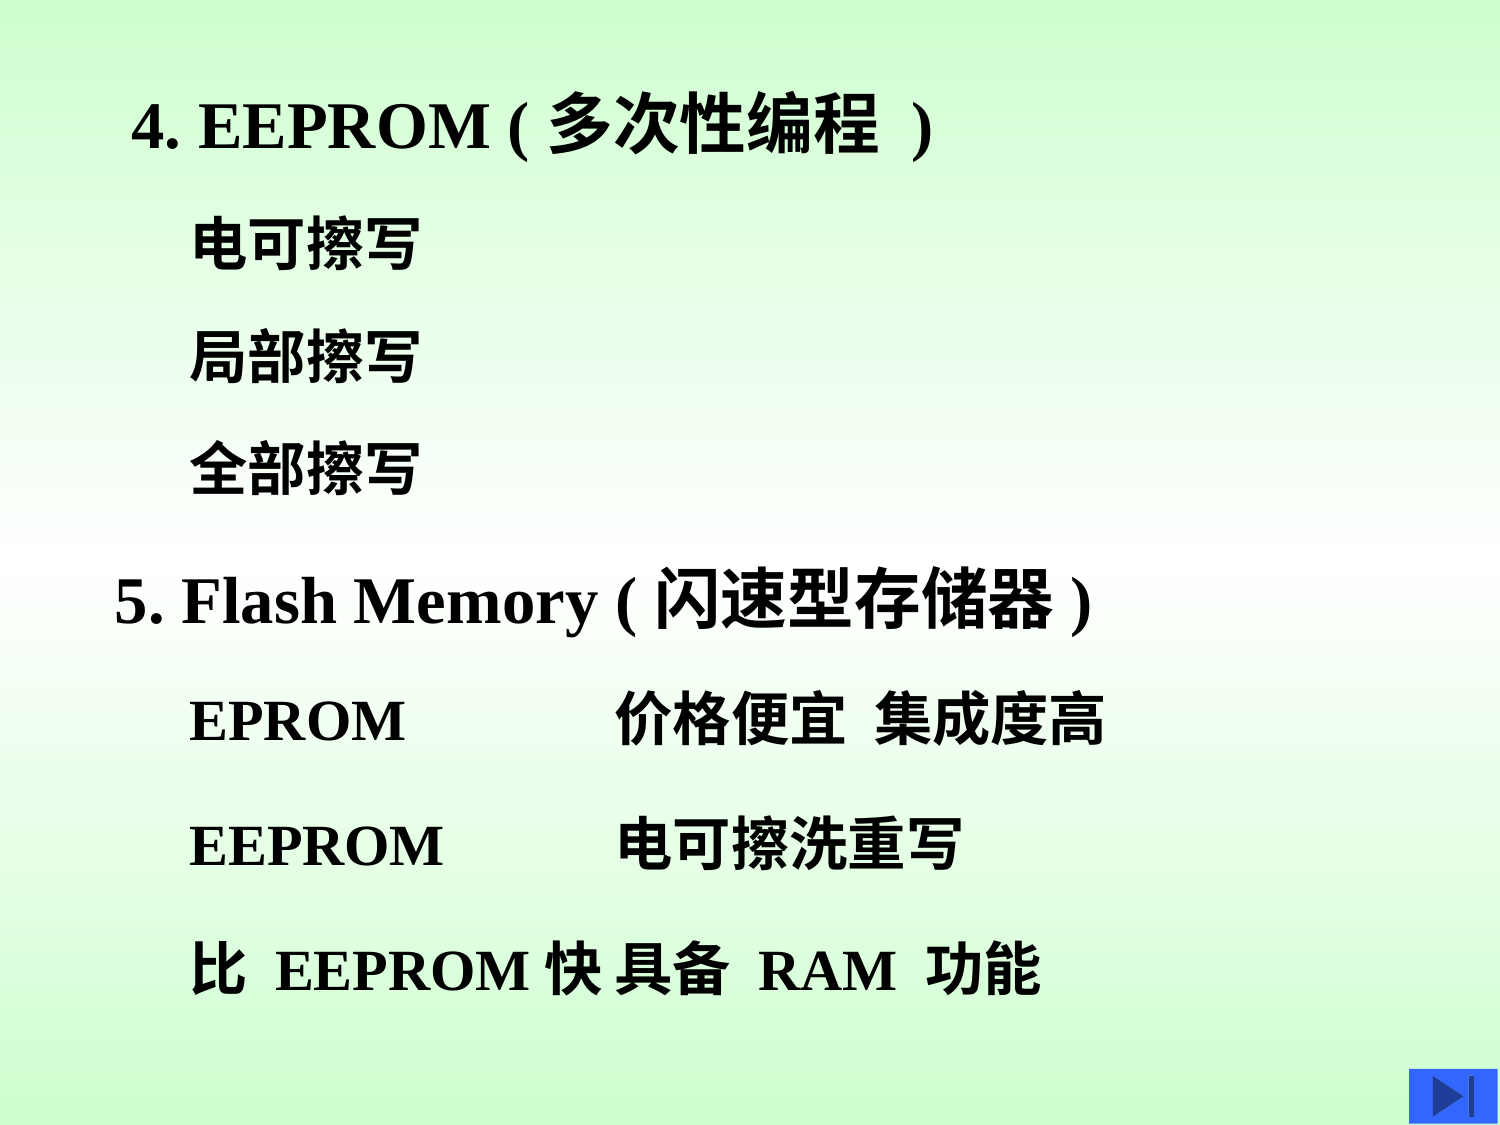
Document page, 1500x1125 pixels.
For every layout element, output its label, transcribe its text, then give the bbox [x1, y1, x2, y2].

text_box 比 EEPROM快 [174, 924, 599, 1010]
text_box 全部擦写 [174, 425, 488, 510]
text_box EPROM [174, 675, 599, 760]
text_box 电可擦写 [174, 200, 588, 285]
text_box [1409, 1068, 1498, 1124]
text_box 5. Flash Memory (闪速型存储器) [99, 549, 1325, 645]
text_box 局部擦写 [174, 312, 600, 398]
text_box EEPROM [174, 800, 600, 885]
text_box [649, 574, 1250, 661]
text_box 价格便宜 集成度高 [599, 675, 1288, 760]
text_box 电可擦洗重写 [600, 800, 1388, 885]
text_box 具备 RAM 功能 [599, 924, 1200, 1010]
text_box 4. EEPROM (多次性编程 ) [99, 74, 1138, 170]
